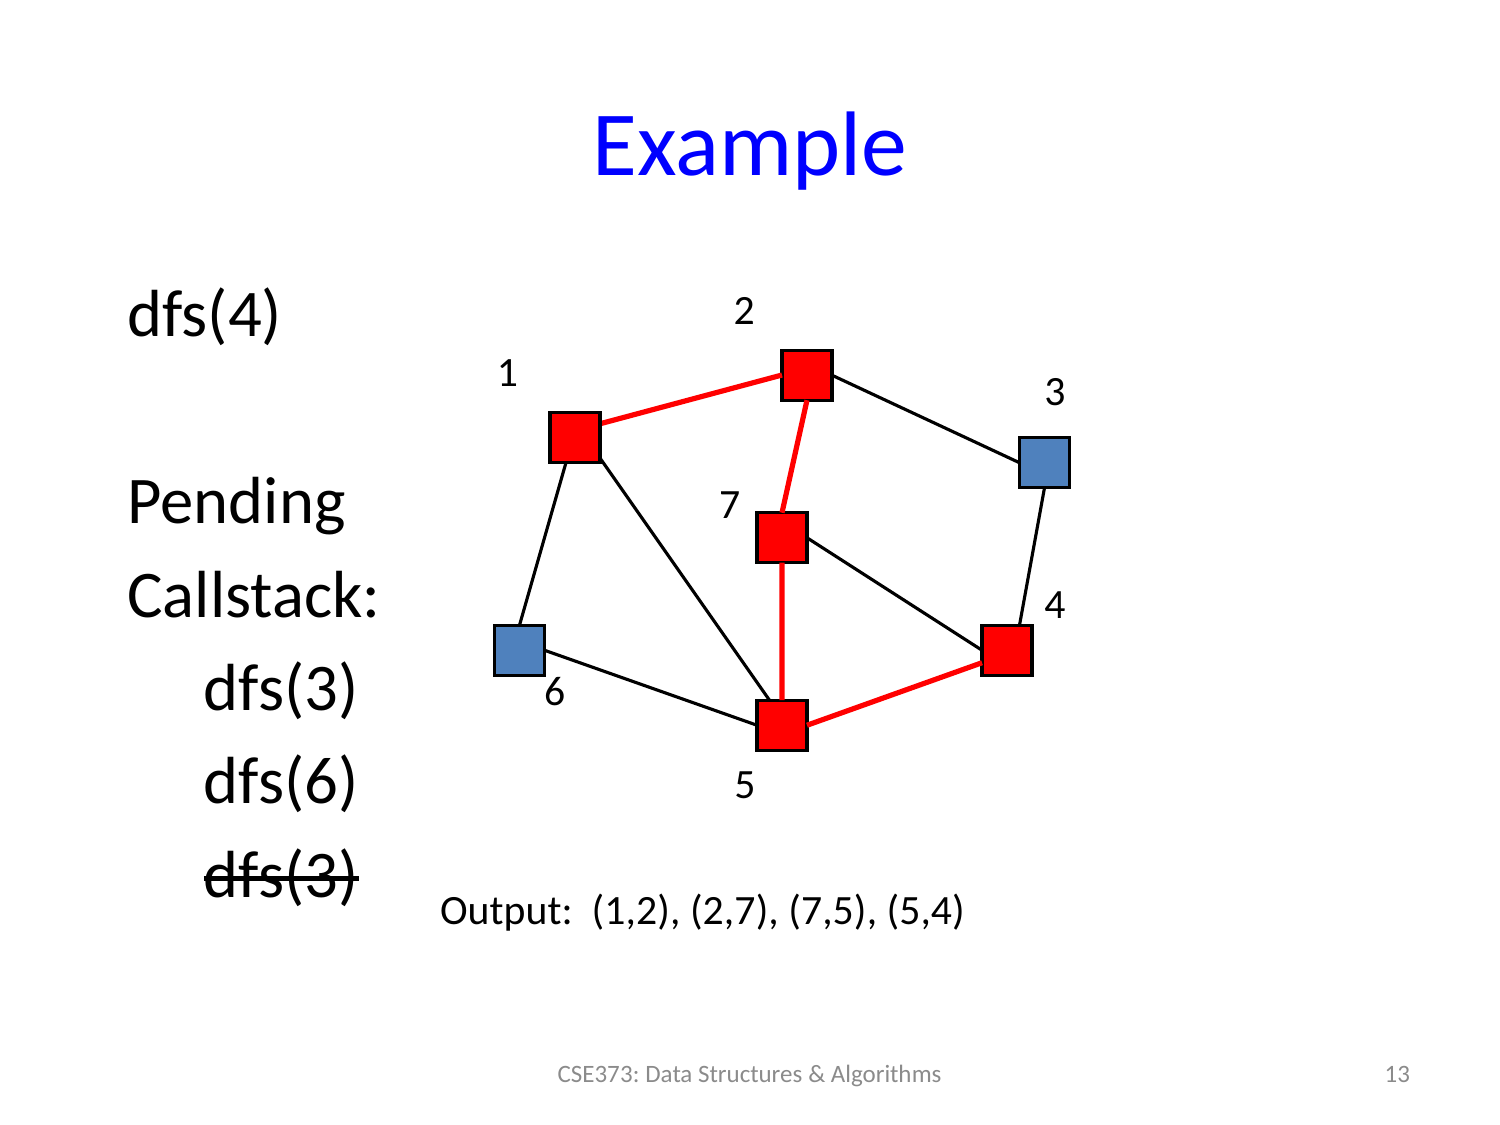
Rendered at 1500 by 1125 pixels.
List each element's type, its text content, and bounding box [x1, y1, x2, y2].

text_box 1 [482, 337, 534, 403]
text_box [782, 350, 832, 401]
text_box 6 [529, 656, 581, 722]
text_box 3 [1029, 356, 1081, 422]
text_box [1019, 437, 1070, 488]
text_box [982, 625, 1032, 676]
footer CSE373: Data Structures & Algorithms [512, 1042, 988, 1103]
text_box 4 [1029, 569, 1081, 635]
text_box [757, 512, 807, 563]
text_box 5 [719, 749, 771, 815]
text_box Output: (1,2), (2,7), (7,5), (5,4) [424, 874, 1113, 963]
list dfs(4) Pending Callstack: dfs(3) dfs(6) dfs(3) [112, 262, 450, 1000]
text_box 2 [718, 275, 770, 341]
slide_number 13 [1074, 1042, 1425, 1103]
text_box 7 [704, 469, 756, 534]
text_box [757, 700, 807, 751]
text_box [494, 625, 545, 676]
title Example [75, 45, 1425, 233]
text_box [549, 412, 600, 463]
